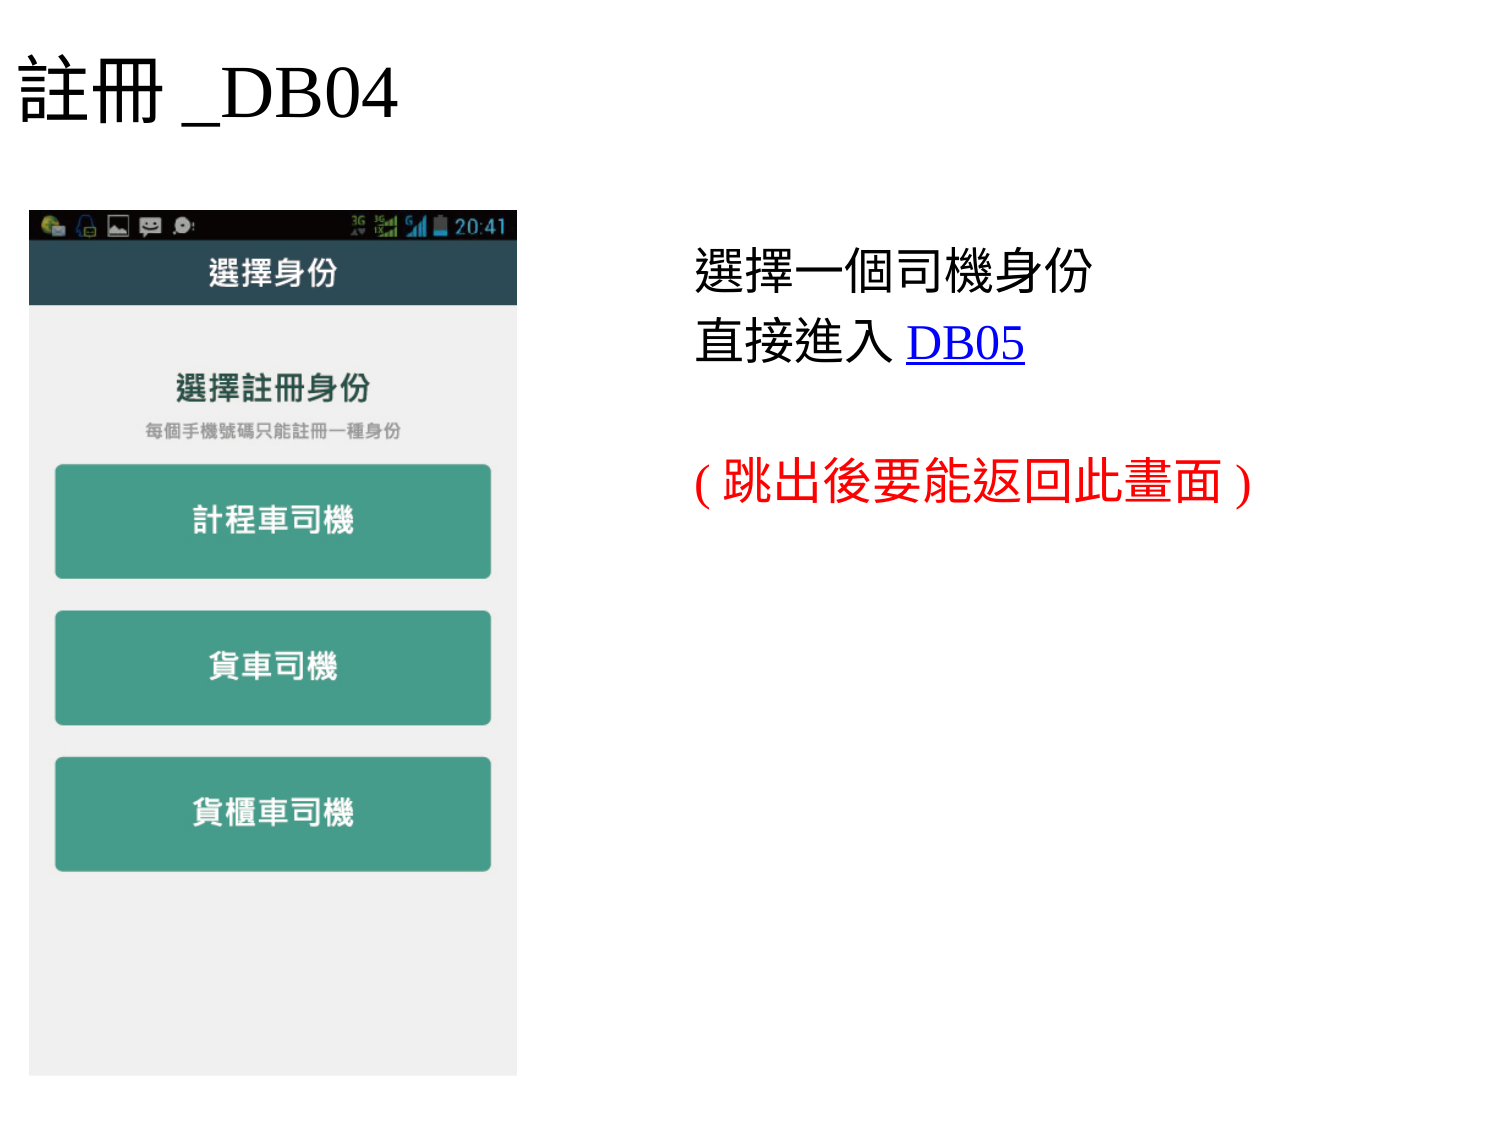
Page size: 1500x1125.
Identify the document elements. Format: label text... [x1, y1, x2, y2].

picture [29, 210, 517, 1076]
subtitle 選擇一個司機身份 直接進入DB05 (跳出後要能返回此畫面) [679, 161, 1477, 1114]
title 註冊_DB04 [0, 3, 1500, 173]
